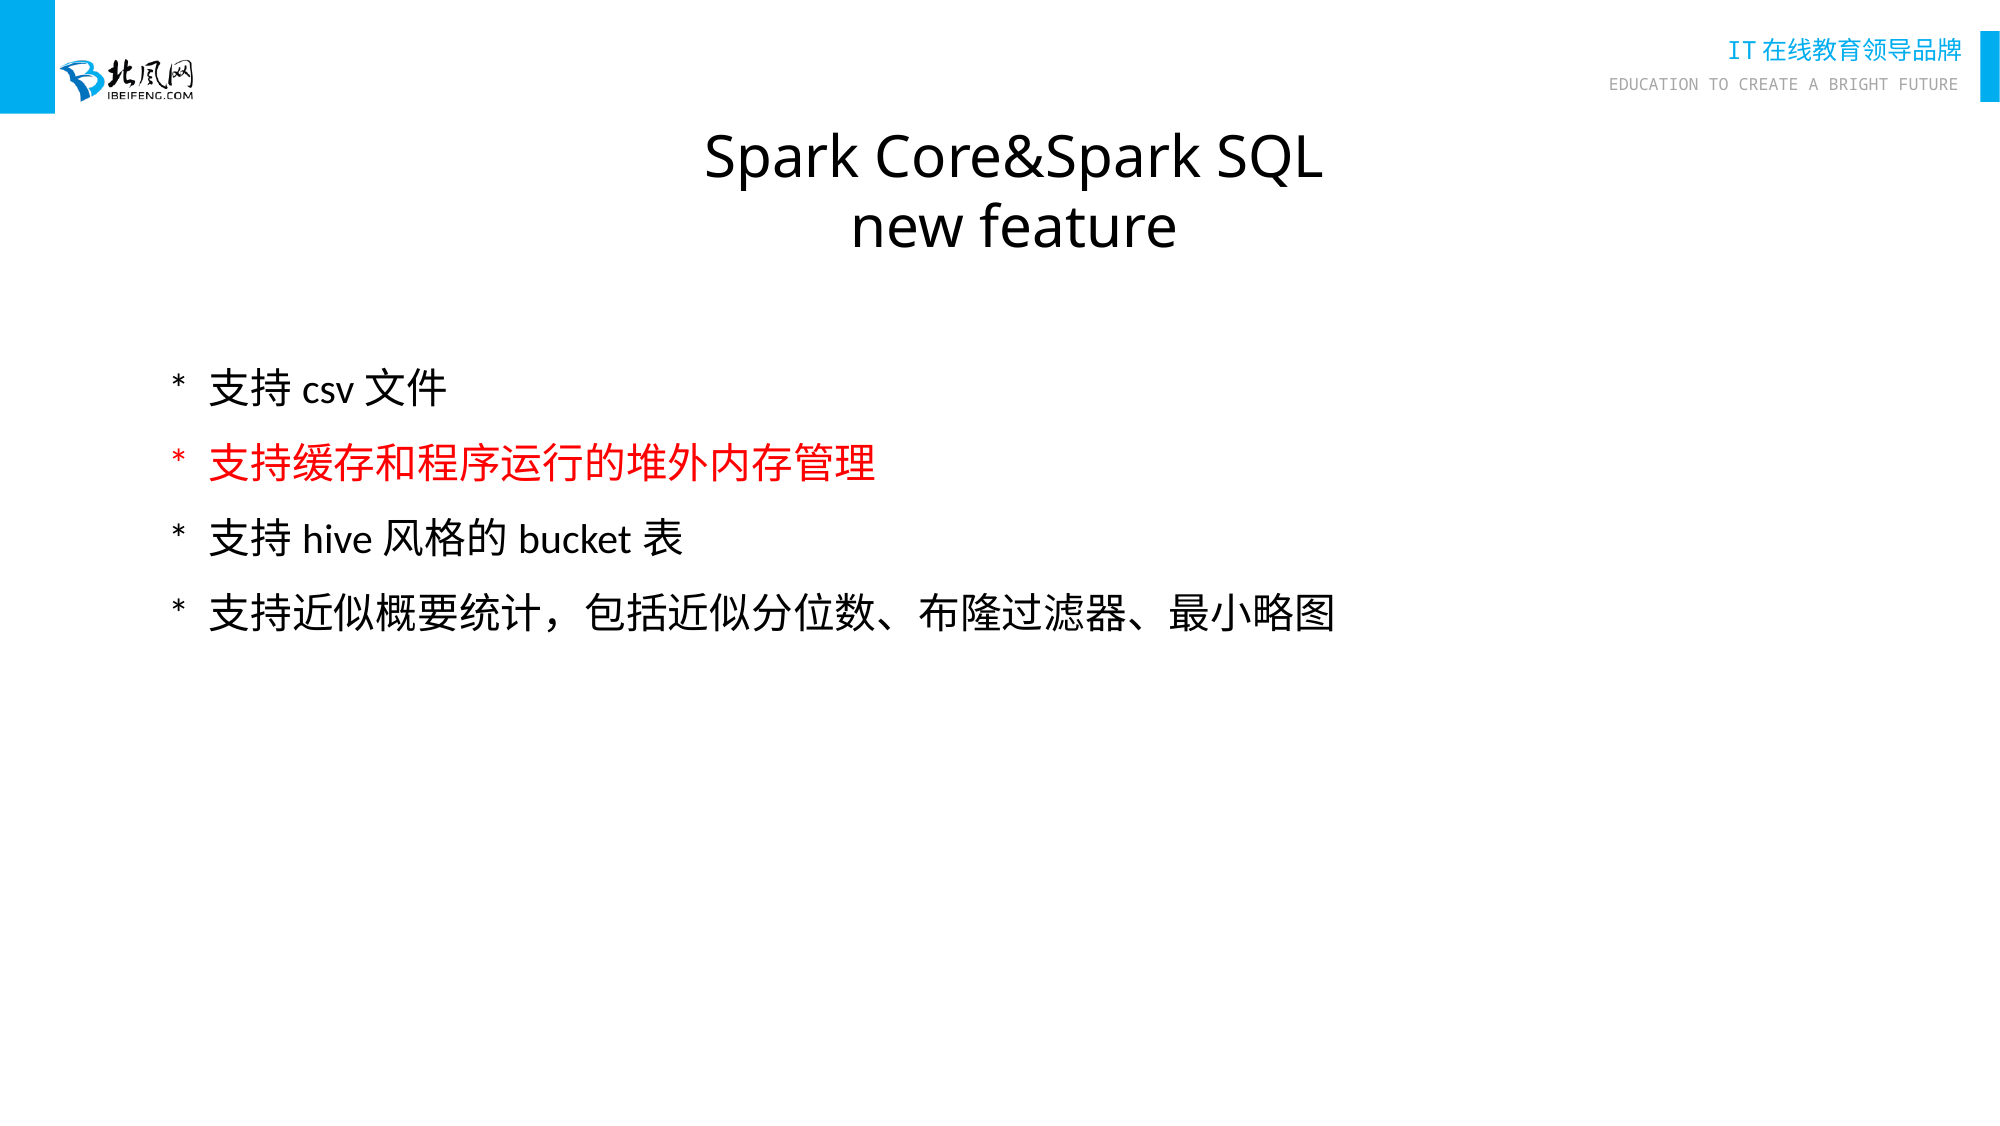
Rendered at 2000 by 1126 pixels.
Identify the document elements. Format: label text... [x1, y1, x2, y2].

picture [56, 54, 198, 103]
text_box Spark Core&Spark SQL new feature [640, 111, 1388, 267]
text_box * 支持csv文件 * 支持缓存和程序运行的堆外内存管理 * 支持hive风格的bucket表 * 支持近似概要统计，包括近似分位数、布隆过滤器、最小略图 [153, 329, 1442, 975]
